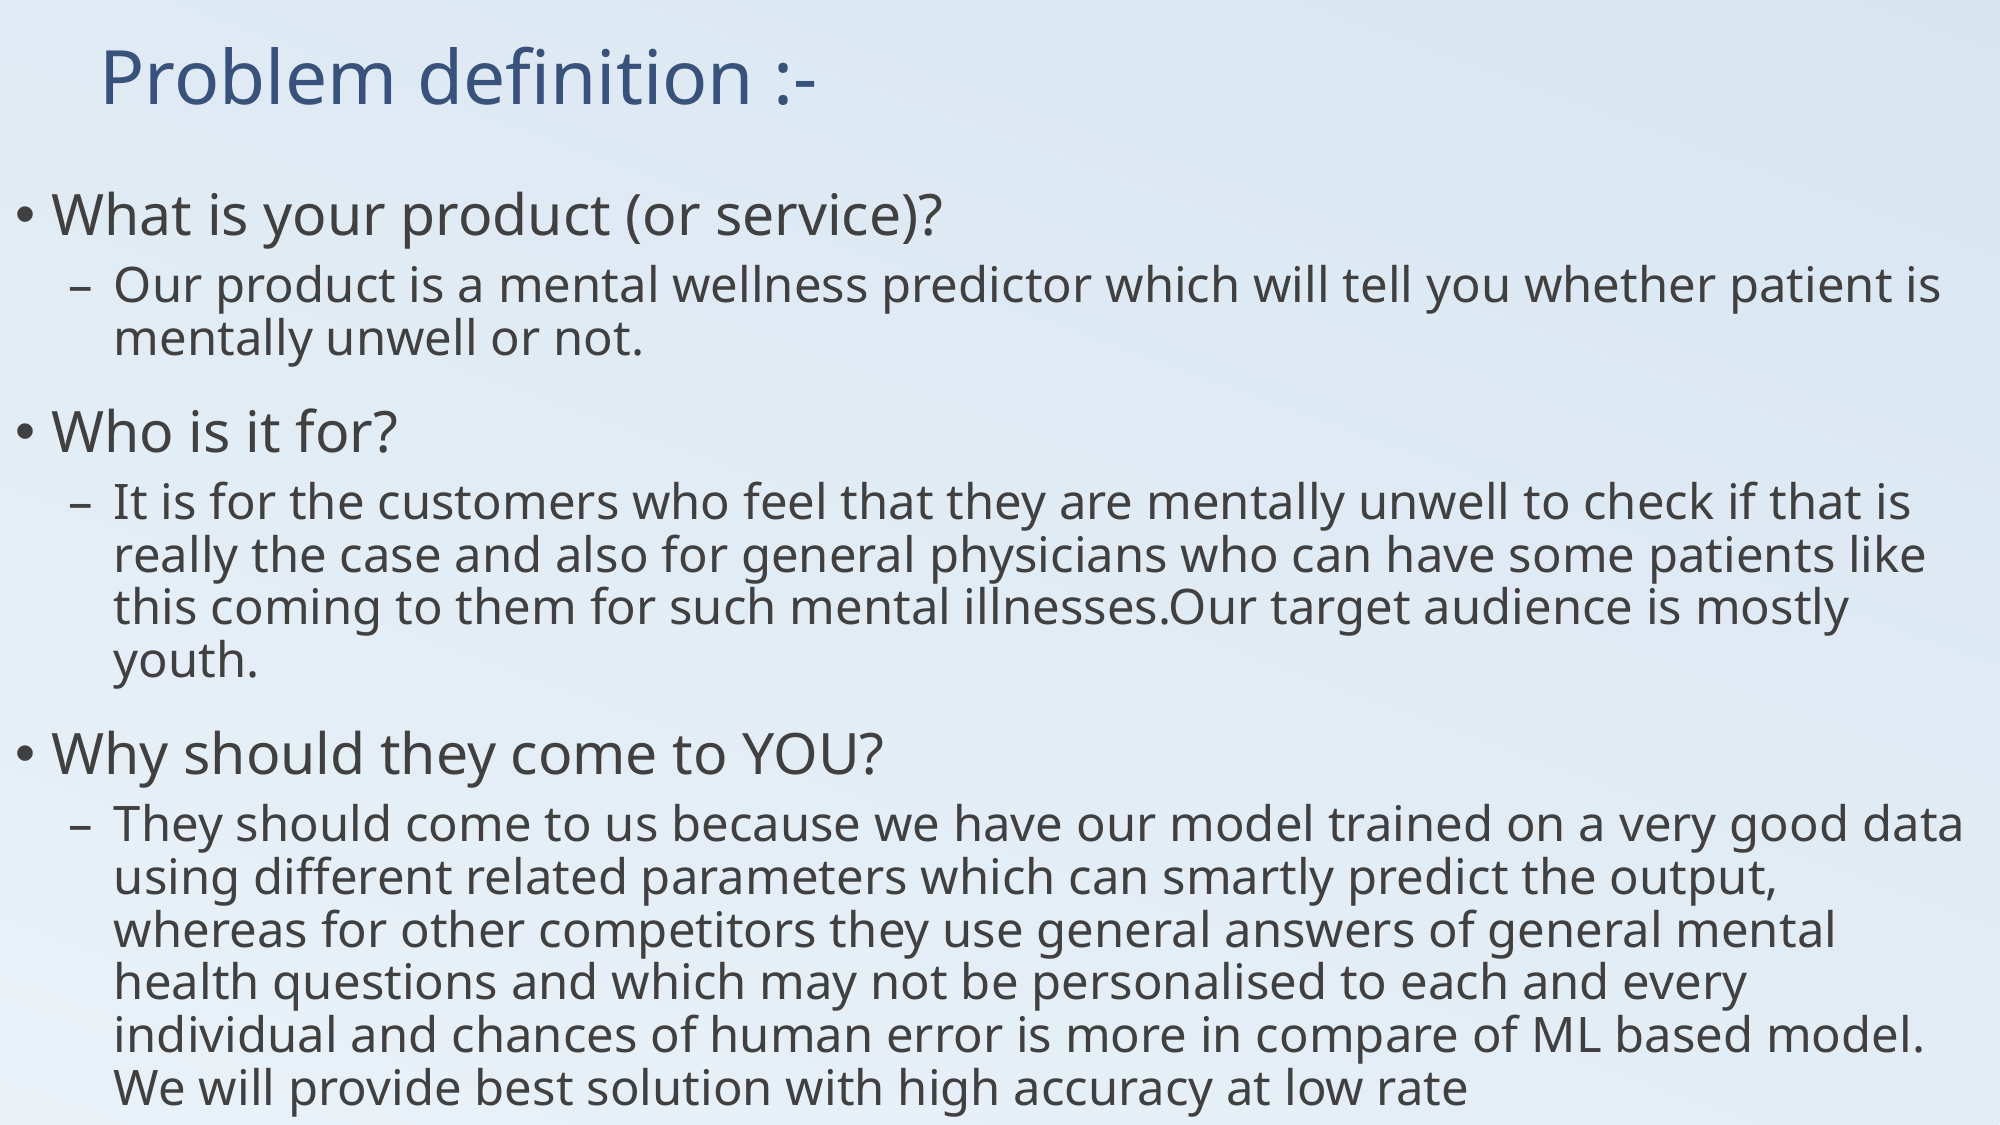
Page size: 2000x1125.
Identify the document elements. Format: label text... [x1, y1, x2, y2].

title Problem definition :- [84, 19, 1884, 127]
list What is your product (or service)? Our product is a mental wellness predictor which will tell you whether patient is mentally unwell or not. Who is it for? It is for the customers who feel that they are mentally unwell to check if that is really the case and also for general physicians who can have some patients like this coming to them for such mental illnesses.Our target audience is mostly youth. Why should they come to YOU? They should come to us because we have our model trained on a very good data using different related parameters which can smartly predict the output, whereas for other competitors they use general answers of general mental health questions and which may not be personalised to each and every individual and chances of human error is more in compare of ML based model. We will provide best solution with high accuracy at low rate [0, 179, 2000, 1125]
